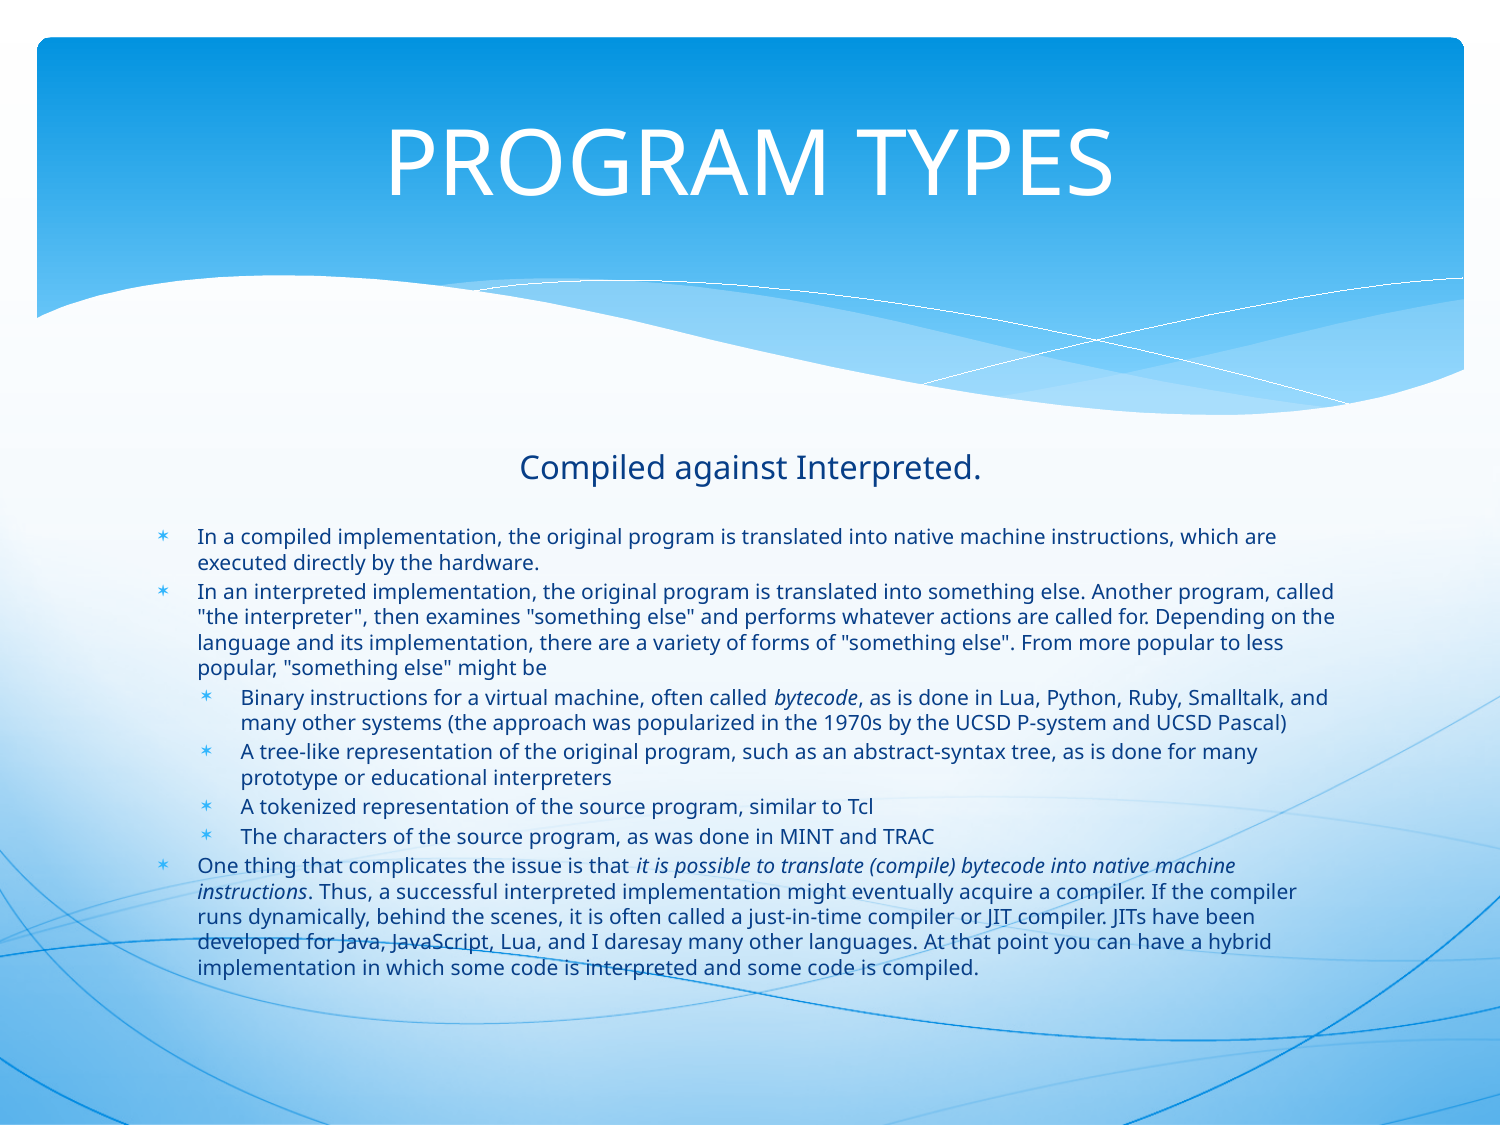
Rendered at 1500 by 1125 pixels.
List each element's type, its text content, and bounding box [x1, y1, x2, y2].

list Compiled against Interpreted. In a compiled implementation, the original program is translated into native machine instructions, which are executed directly by the hardware. In an interpreted implementation, the original program is translated into something else. Another program, called "the interpreter", then examines "something else" and performs whatever actions are called for. Depending on the language and its implementation, there are a variety of forms of "something else". From more popular to less popular, "something else" might be Binary instructions for a virtual machine, often called bytecode, as is done in Lua, Python, Ruby, Smalltalk, and many other systems (the approach was popularized in the 1970s by the UCSD P-system and UCSD Pascal) A tree-like representation of the original program, such as an abstract-syntax tree, as is done for many prototype or educational interpreters A tokenized representation of the source program, similar to Tcl The characters of the source program, as was done in MINT and TRAC One thing that complicates the issue is that it is possible to translate (compile) bytecode into native machine instructions. Thus, a successful interpreted implementation might eventually acquire a compiler. If the compiler runs dynamically, behind the scenes, it is often called a just-in-time compiler or JIT compiler. JITs have been developed for Java, JavaScript, Lua, and I daresay many other languages. At that point you can have a hybrid implementation in which some code is interpreted and some code is compiled. [143, 438, 1359, 1005]
title PROGRAM TYPES [75, 55, 1425, 261]
